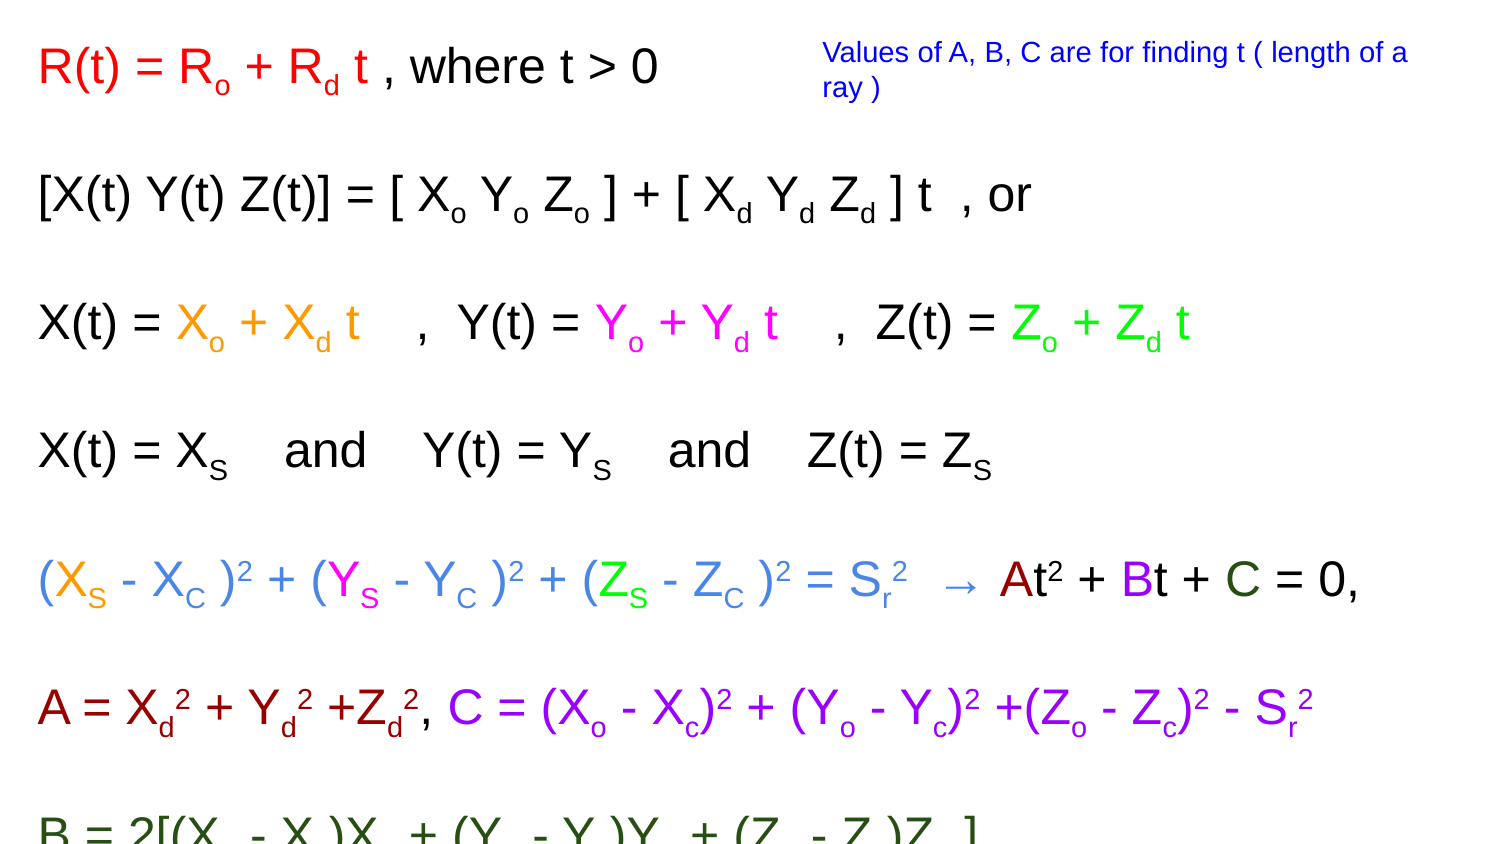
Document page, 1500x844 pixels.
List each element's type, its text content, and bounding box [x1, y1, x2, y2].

text_box R(t) = Ro + Rd t , where t > 0 [X(t) Y(t) Z(t)] = [ Xo Yo Zo ] + [ Xd Yd Zd ] t , or X(t) = Xo + Xd t , Y(t) = Yo + Yd t , Z(t) = Zo + Zd t X(t) = XS and Y(t) = YS and Z(t) = ZS (XS - XC )2 + (YS - YC )2 + (ZS - ZC )2 = Sr2 → At2 + Bt + C = 0, A = Xd2 + Yd2 +Zd2, C = (Xo - Xc)2 + (Yo - Yc)2 +(Zo - Zc)2 - Sr2 B = 2[(Xo - Xc)Xd + (Yo - Yc)Yd + (Zo - Zc)Zd ] [22, 18, 1397, 844]
text_box Values of A, B, C are for finding t ( length of a ray ) [1397, 18, 1490, 118]
